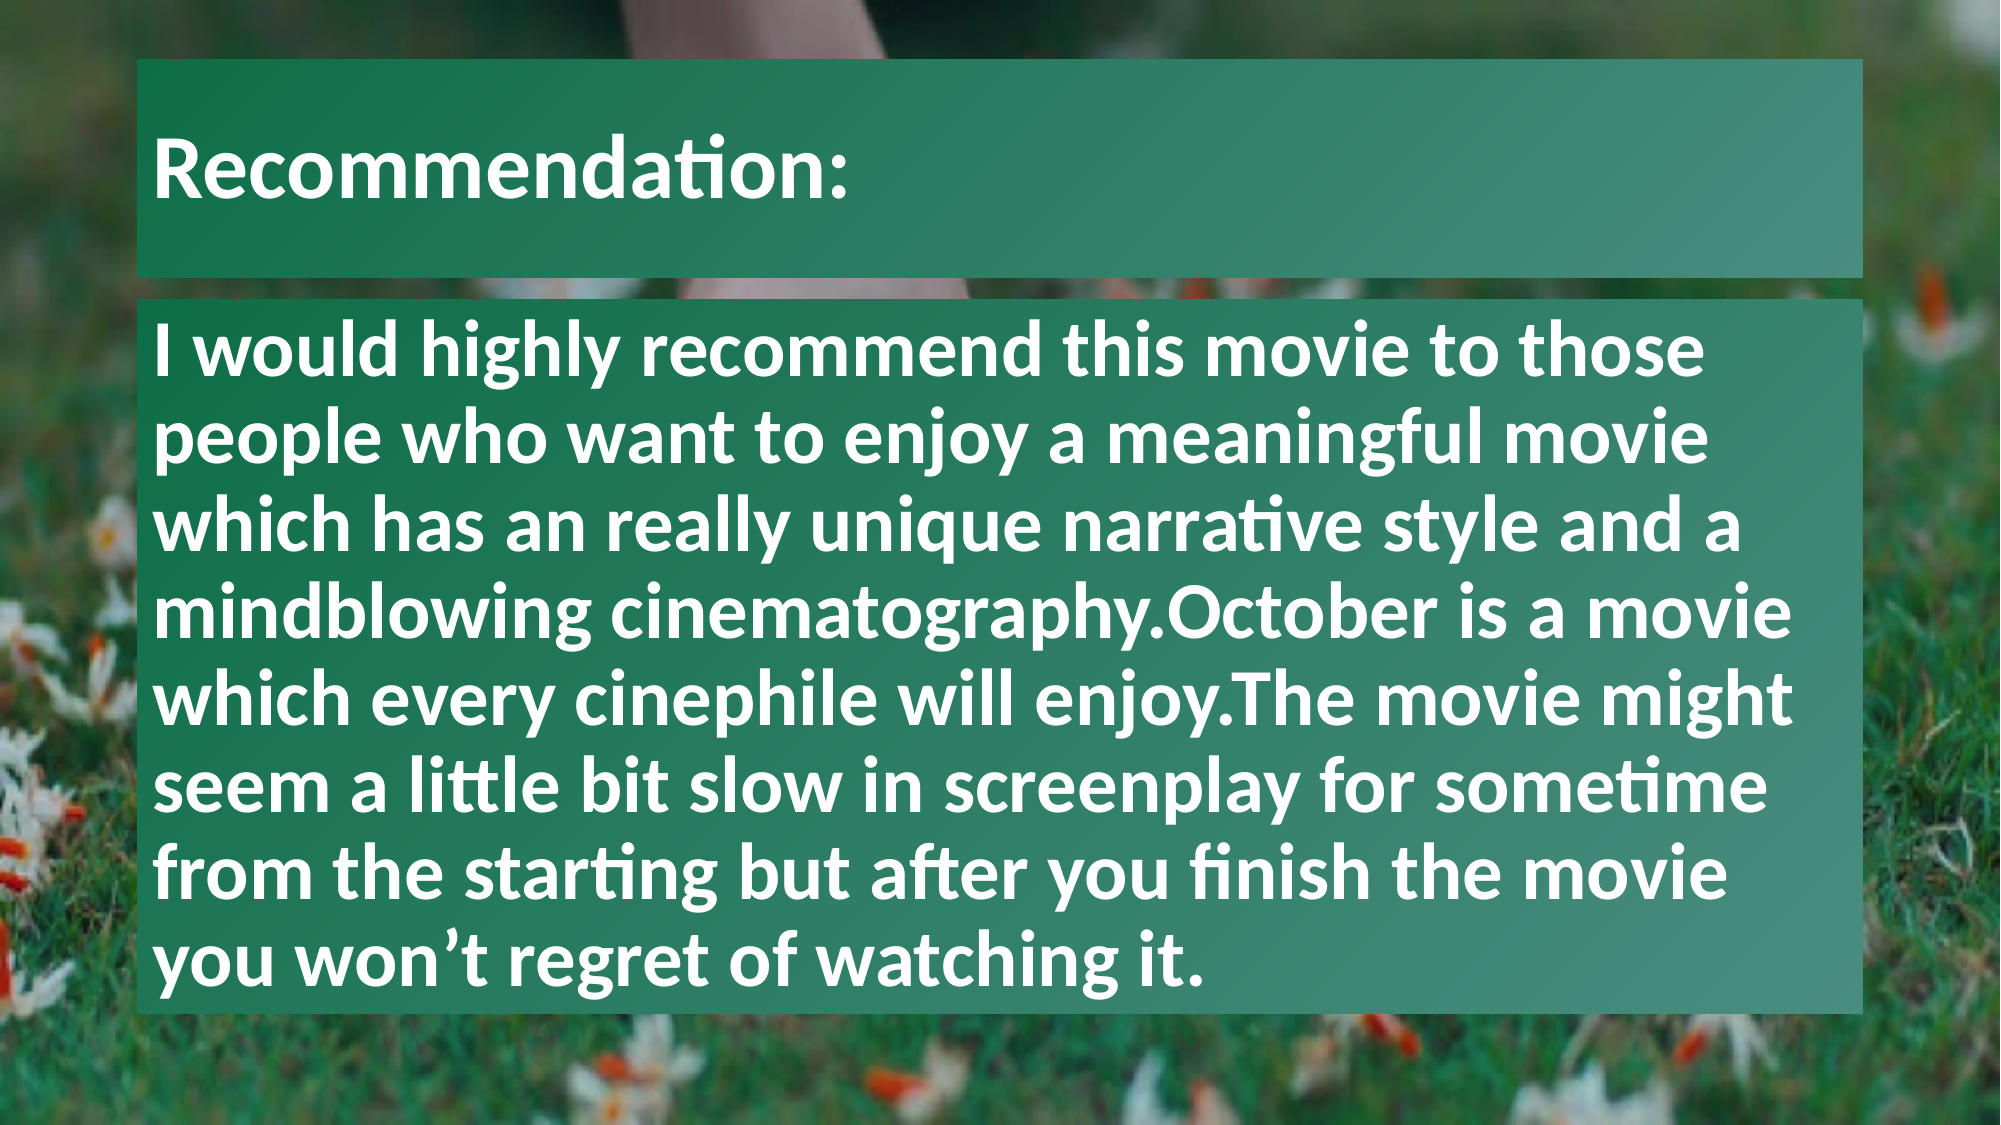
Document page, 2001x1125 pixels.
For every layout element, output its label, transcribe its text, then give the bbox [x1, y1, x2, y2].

title Recommendation: [137, 59, 1863, 278]
list I would highly recommend this movie to those people who want to enjoy a meaningful movie which has an really unique narrative style and a mindblowing cinematography.October is a movie which every cinephile will enjoy.The movie might seem a little bit slow in screenplay for sometime from the starting but after you finish the movie you won’t regret of watching it. [137, 299, 1863, 1014]
picture [0, 0, 2000, 1125]
